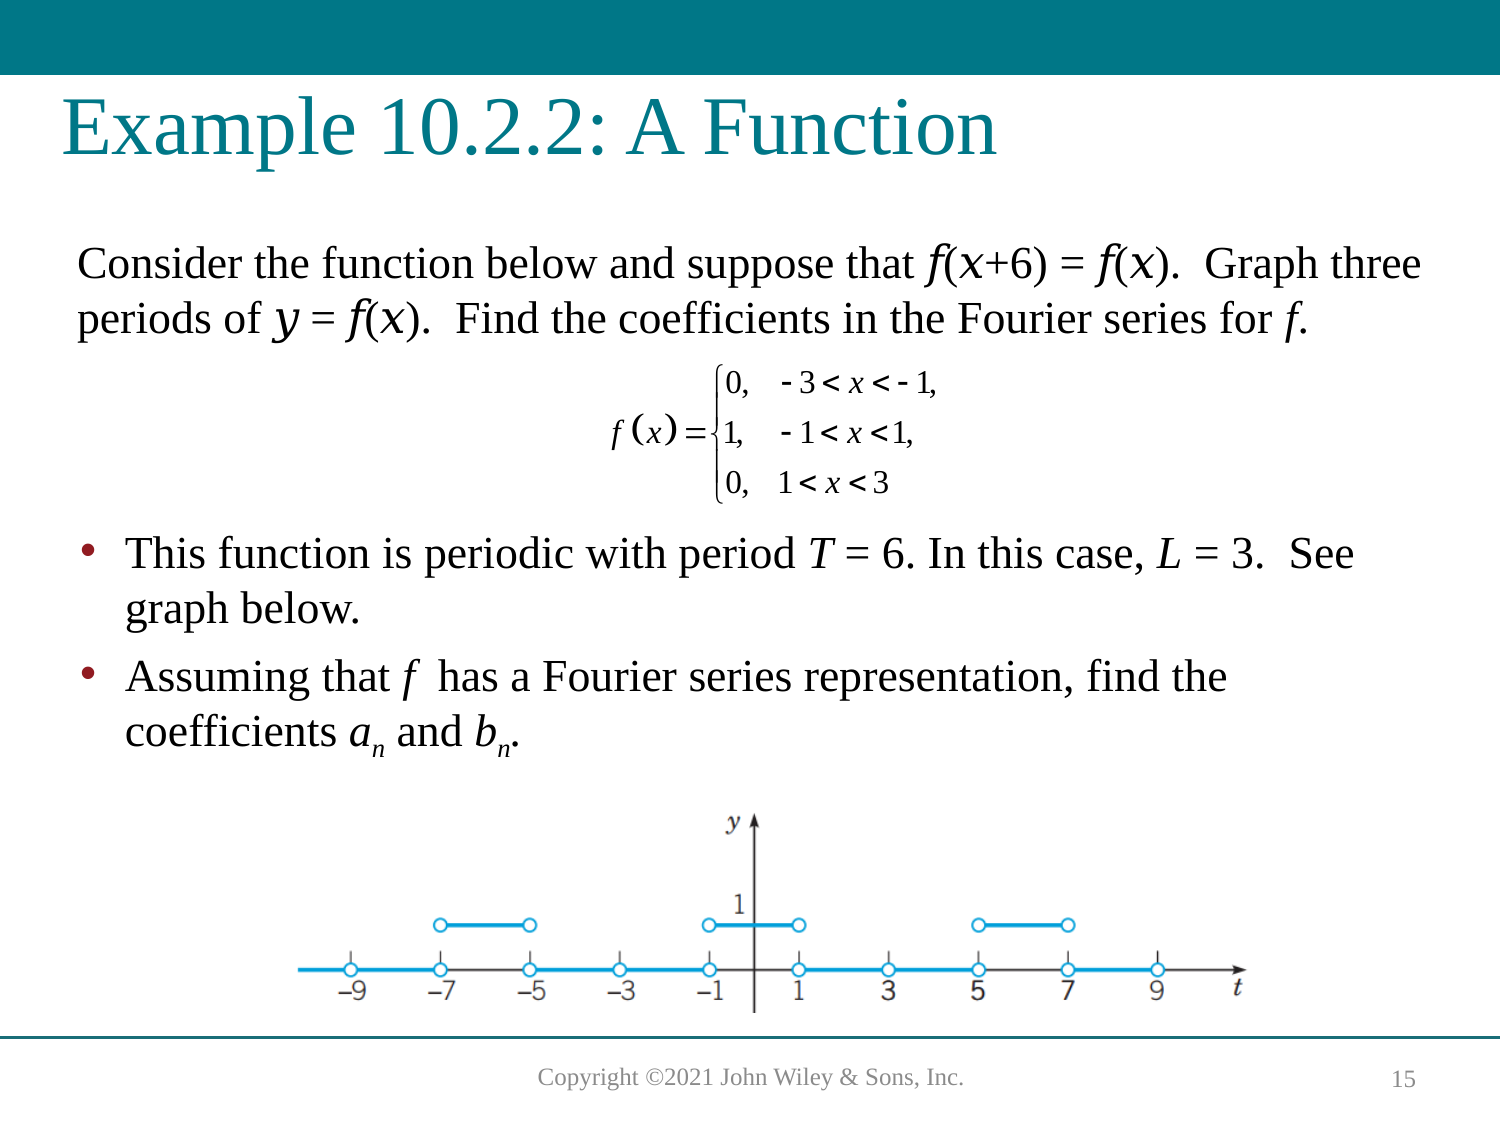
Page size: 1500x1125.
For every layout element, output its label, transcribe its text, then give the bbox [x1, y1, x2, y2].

list This function is periodic with period T = 6. In this case, L = 3. See graph below. Assuming that f has a Fourier series representation, find the coefficients an and bn. [65, 515, 1447, 750]
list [285, 778, 1258, 1013]
list Consider the function below and suppose that 𝑓(𝑥+6) = 𝑓(𝑥). Graph three periods of 𝑦 = 𝑓(𝑥). Find the coefficients in the Fourier series for f. [62, 224, 1463, 325]
picture [599, 357, 944, 513]
title Example 10.2.2: A Function [46, 75, 1447, 263]
